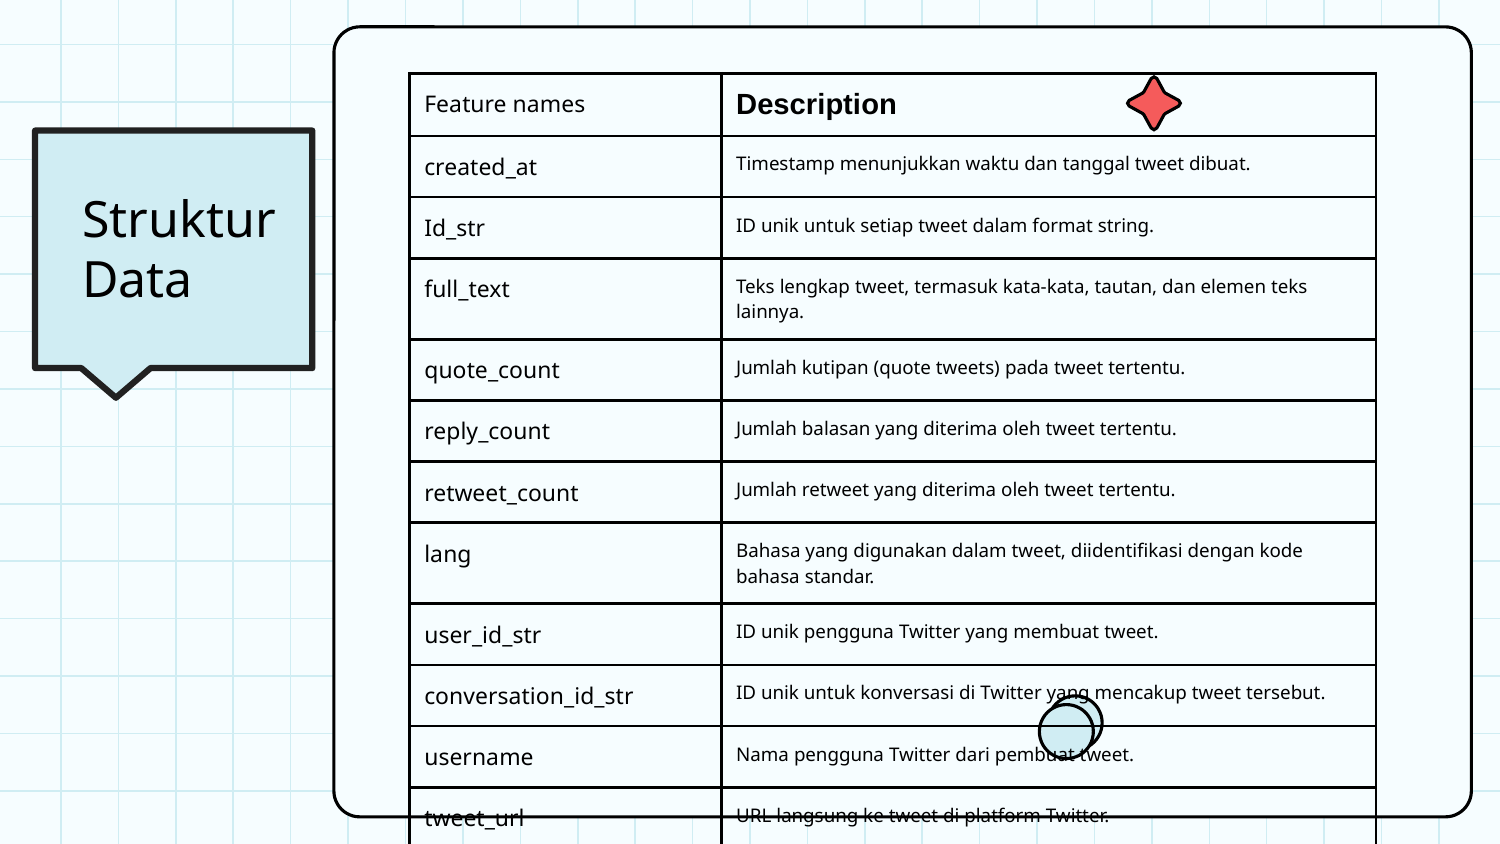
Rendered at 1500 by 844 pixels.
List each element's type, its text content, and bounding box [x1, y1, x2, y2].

text_box [35, 130, 313, 398]
table_cell ID unik pengguna Twitter yang membuat tweet. [723, 605, 1375, 664]
table_cell lang [411, 524, 720, 602]
table_cell Teks lengkap tweet, termasuk kata-kata, tautan, dan elemen teks lainnya. [723, 260, 1375, 338]
table_cell full_text [411, 260, 720, 338]
table_cell user_id_str [411, 605, 720, 664]
table_header Description [723, 75, 1375, 135]
table_header Feature names [411, 75, 720, 135]
table_cell Timestamp menunjukkan waktu dan tanggal tweet dibuat. [723, 137, 1375, 196]
table_cell Jumlah balasan yang diterima oleh tweet tertentu. [723, 402, 1375, 460]
table_cell Bahasa yang digunakan dalam tweet, diidentifikasi dengan kode bahasa standar. [723, 524, 1375, 602]
table_cell tweet_url [411, 789, 720, 844]
table_cell quote_count [411, 341, 720, 399]
table_cell Id_str [411, 198, 720, 257]
table_cell created_at [411, 137, 720, 196]
table_cell reply_count [411, 402, 720, 460]
table_cell Jumlah retweet yang diterima oleh tweet tertentu. [723, 463, 1375, 521]
table_cell retweet_count [411, 463, 720, 521]
table_cell URL langsung ke tweet di platform Twitter. [723, 789, 1375, 844]
table_cell conversation_id_str [411, 666, 720, 725]
text_box Struktur Data [67, 172, 347, 361]
table_cell Nama pengguna Twitter dari pembuat tweet. [723, 727, 1375, 786]
table_cell ID unik untuk setiap tweet dalam format string. [723, 198, 1375, 257]
table_cell username [411, 727, 720, 786]
table_cell ID unik untuk konversasi di Twitter yang mencakup tweet tersebut. [723, 666, 1375, 725]
table_cell Jumlah kutipan (quote tweets) pada tweet tertentu. [723, 341, 1375, 399]
